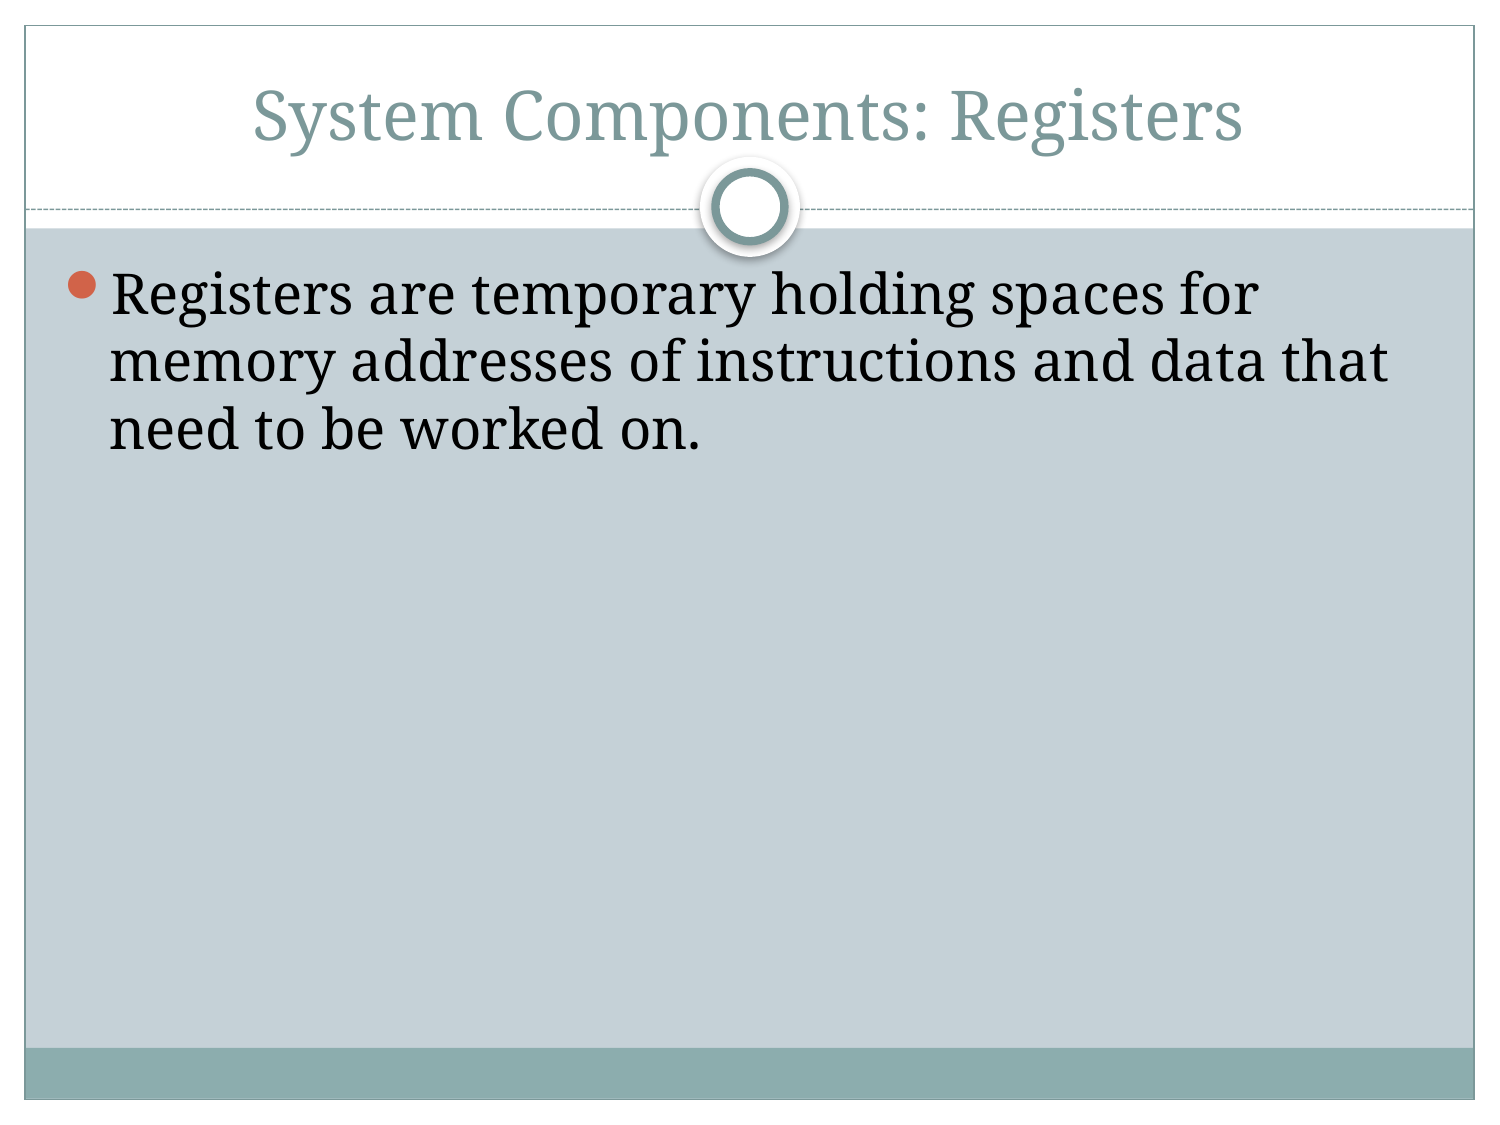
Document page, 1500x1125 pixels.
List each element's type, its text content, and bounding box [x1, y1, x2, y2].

list Registers are temporary holding spaces for memory addresses of instructions and data that need to be worked on. [49, 250, 1445, 1001]
title System Components: Registers [49, 37, 1450, 162]
